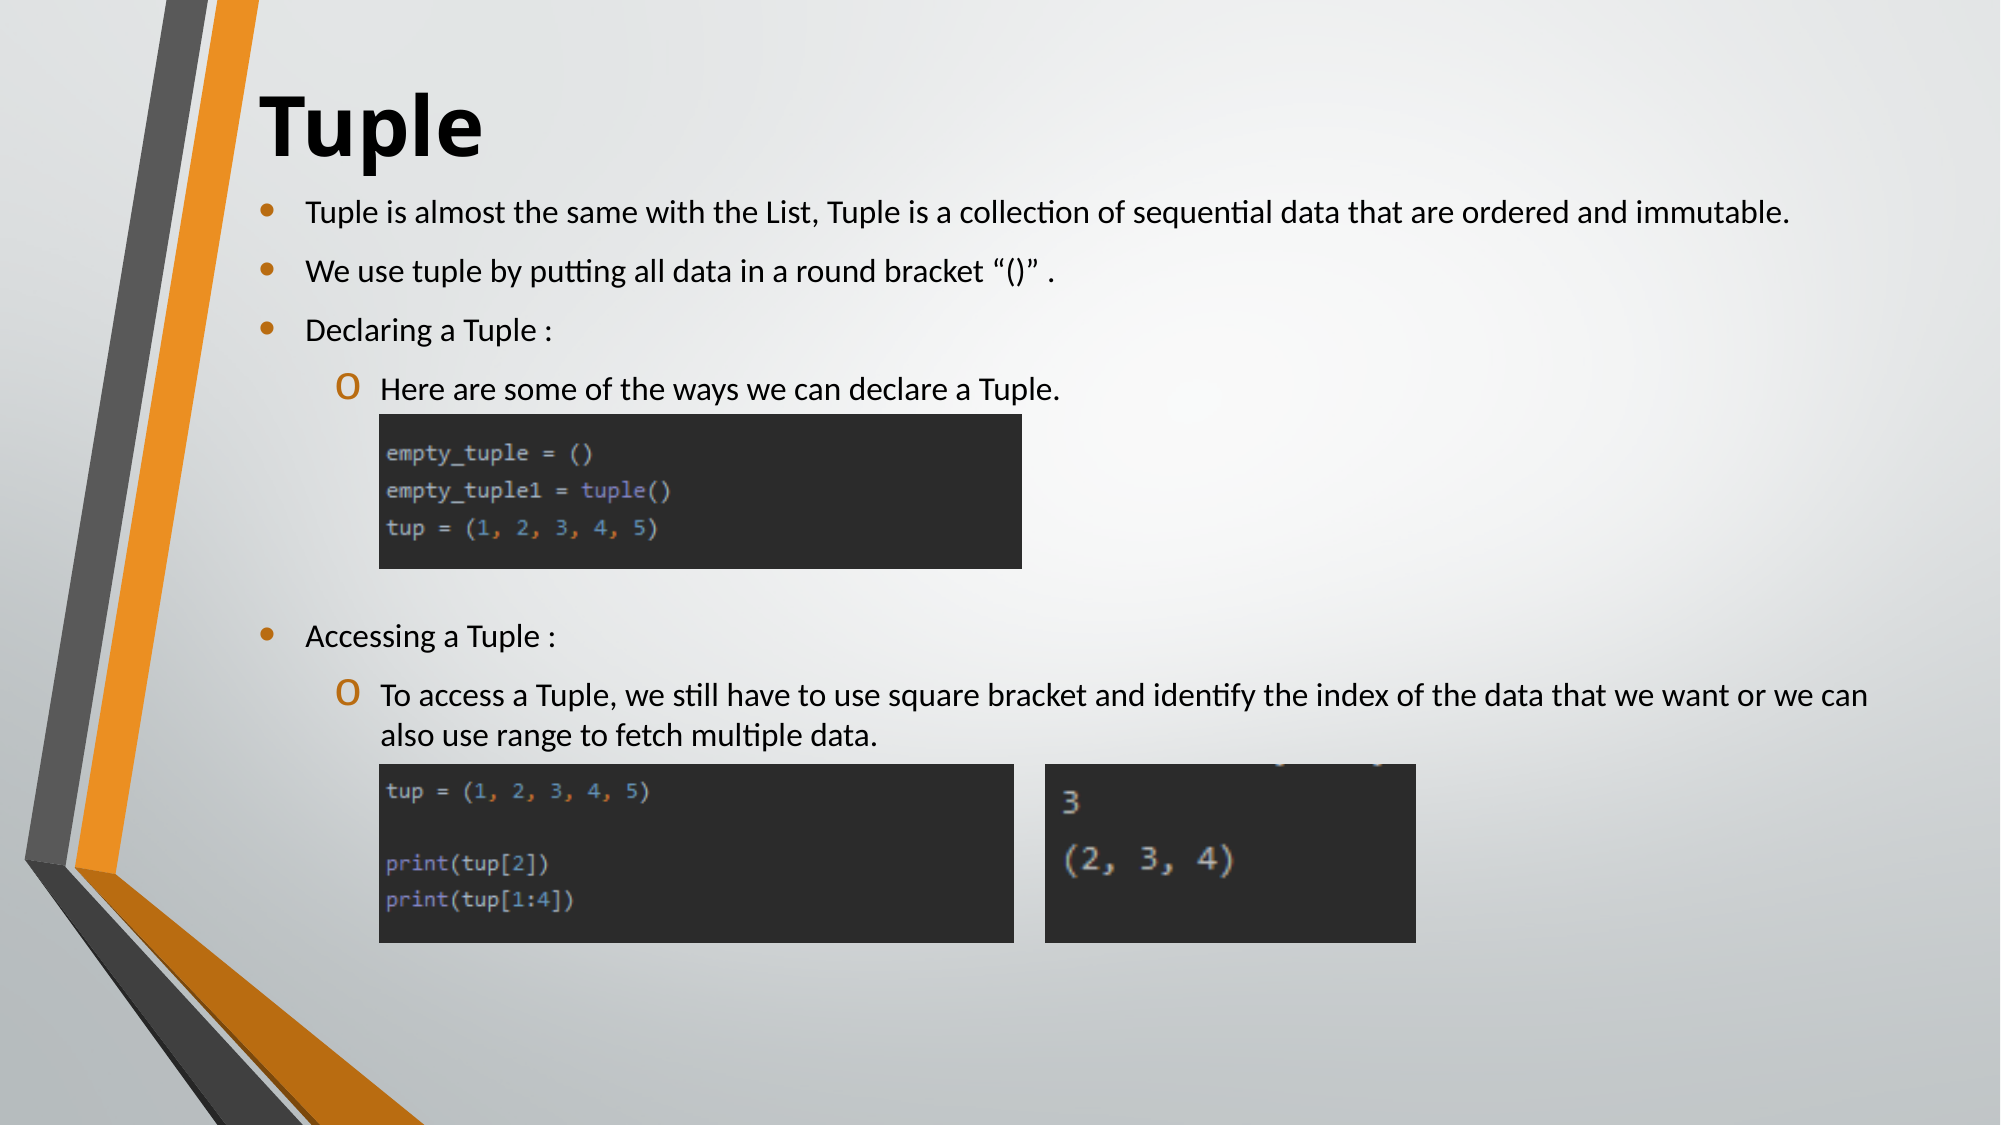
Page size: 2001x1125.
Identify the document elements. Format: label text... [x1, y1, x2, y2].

picture [1045, 763, 1416, 943]
title Tuple [243, 63, 1887, 182]
picture [379, 414, 1022, 570]
list Tuple is almost the same with the List, Tuple is a collection of sequential data that are ordered and immutable. We use tuple by putting all data in a round bracket “()” . Declaring a Tuple : Here are some of the ways we can declare a Tuple. Accessing a Tuple : To access a Tuple, we still have to use square bracket and identify the index of the data that we want or we can also use range to fetch multiple data. [243, 182, 1887, 1103]
picture [379, 763, 1014, 943]
